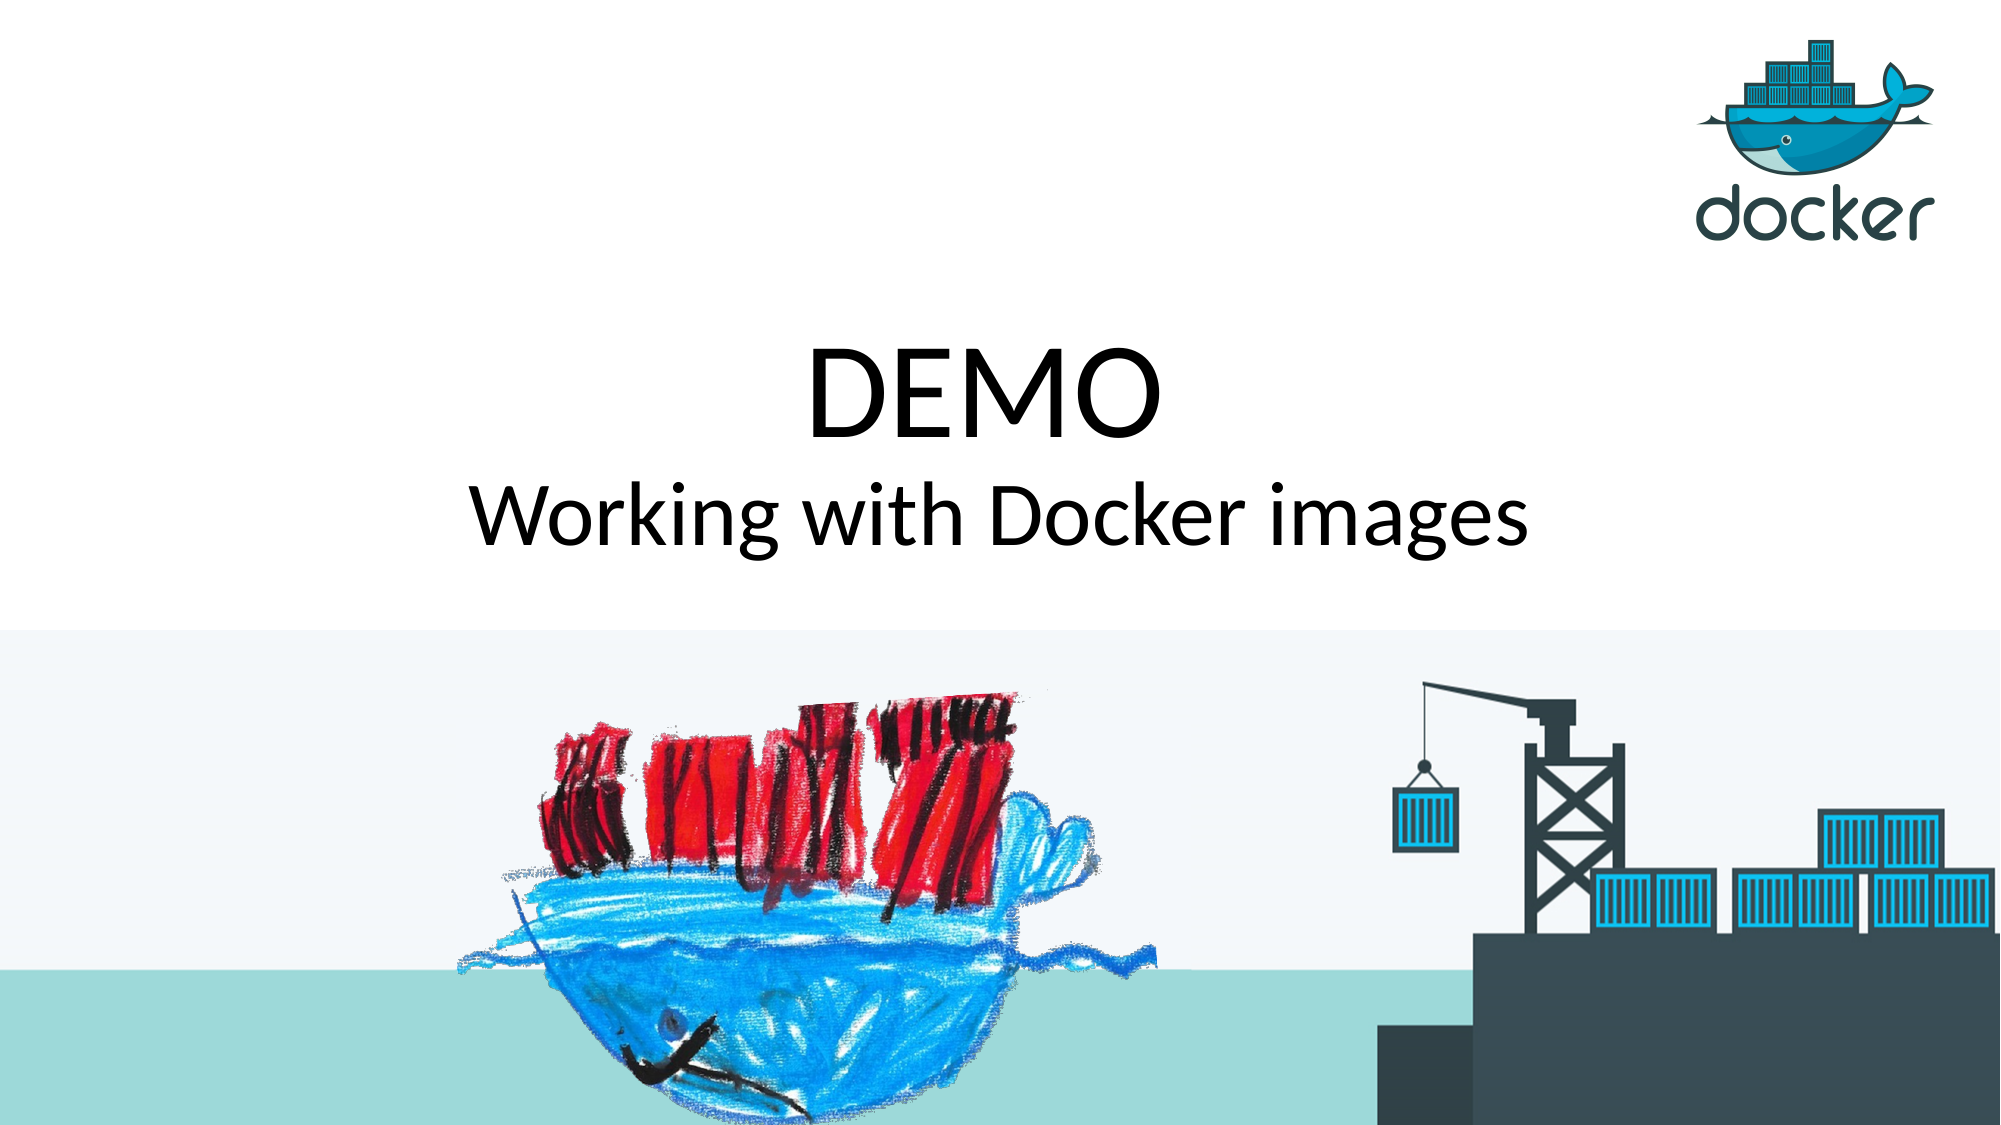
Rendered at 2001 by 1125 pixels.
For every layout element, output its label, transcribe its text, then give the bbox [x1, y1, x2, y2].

picture [0, 630, 2000, 1125]
title DEMO Working with Docker images [137, 59, 1863, 630]
picture [1632, 37, 2000, 245]
